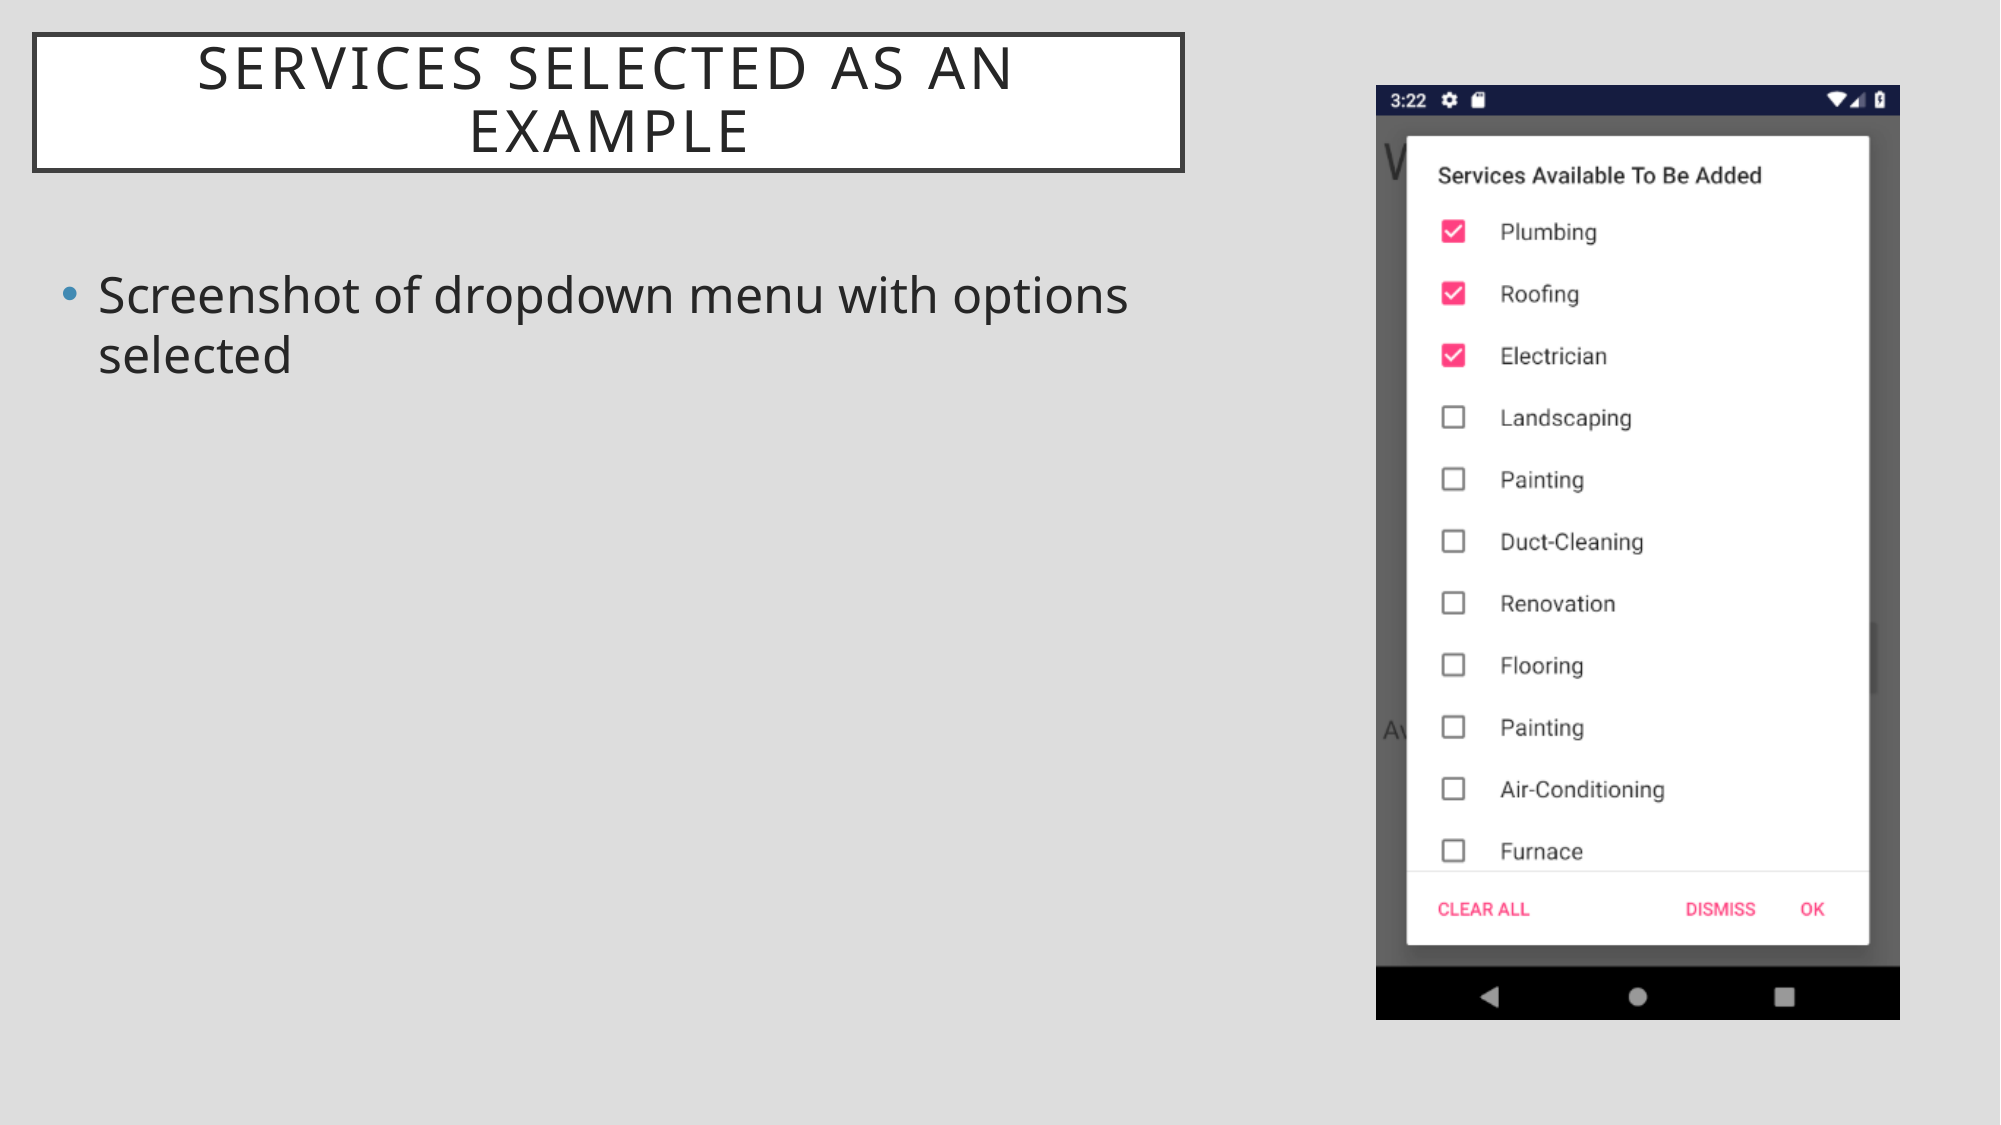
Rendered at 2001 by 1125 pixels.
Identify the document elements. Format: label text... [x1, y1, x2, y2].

picture [1376, 85, 1900, 1020]
text_box Screenshot of dropdown menu with options selected [46, 256, 1314, 766]
title Services selected as an example [32, 32, 1185, 173]
